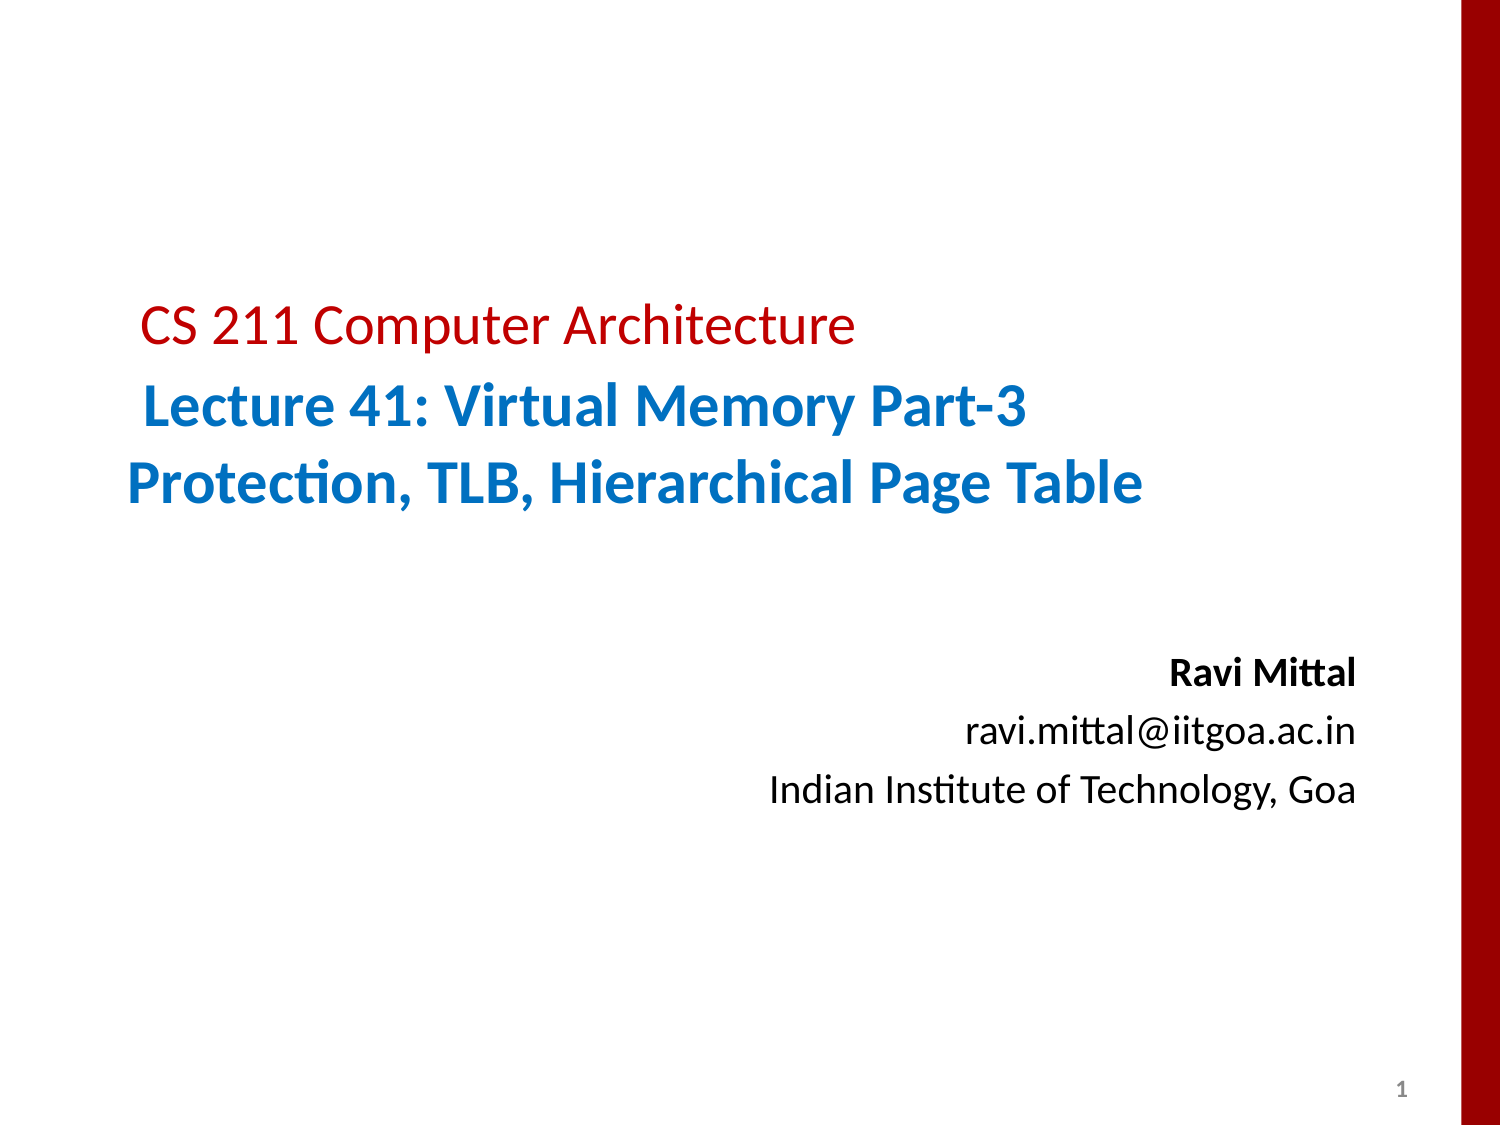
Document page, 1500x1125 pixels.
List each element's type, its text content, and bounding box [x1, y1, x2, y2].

title CS 211 Computer Architecture Lecture 41: Virtual Memory Part-3 Protection, TLB, Hierarchical Page Table [112, 280, 1388, 522]
subtitle Ravi Mittal ravi.mittal@iitgoa.ac.in Indian Institute of Technology, Goa [112, 637, 1372, 925]
